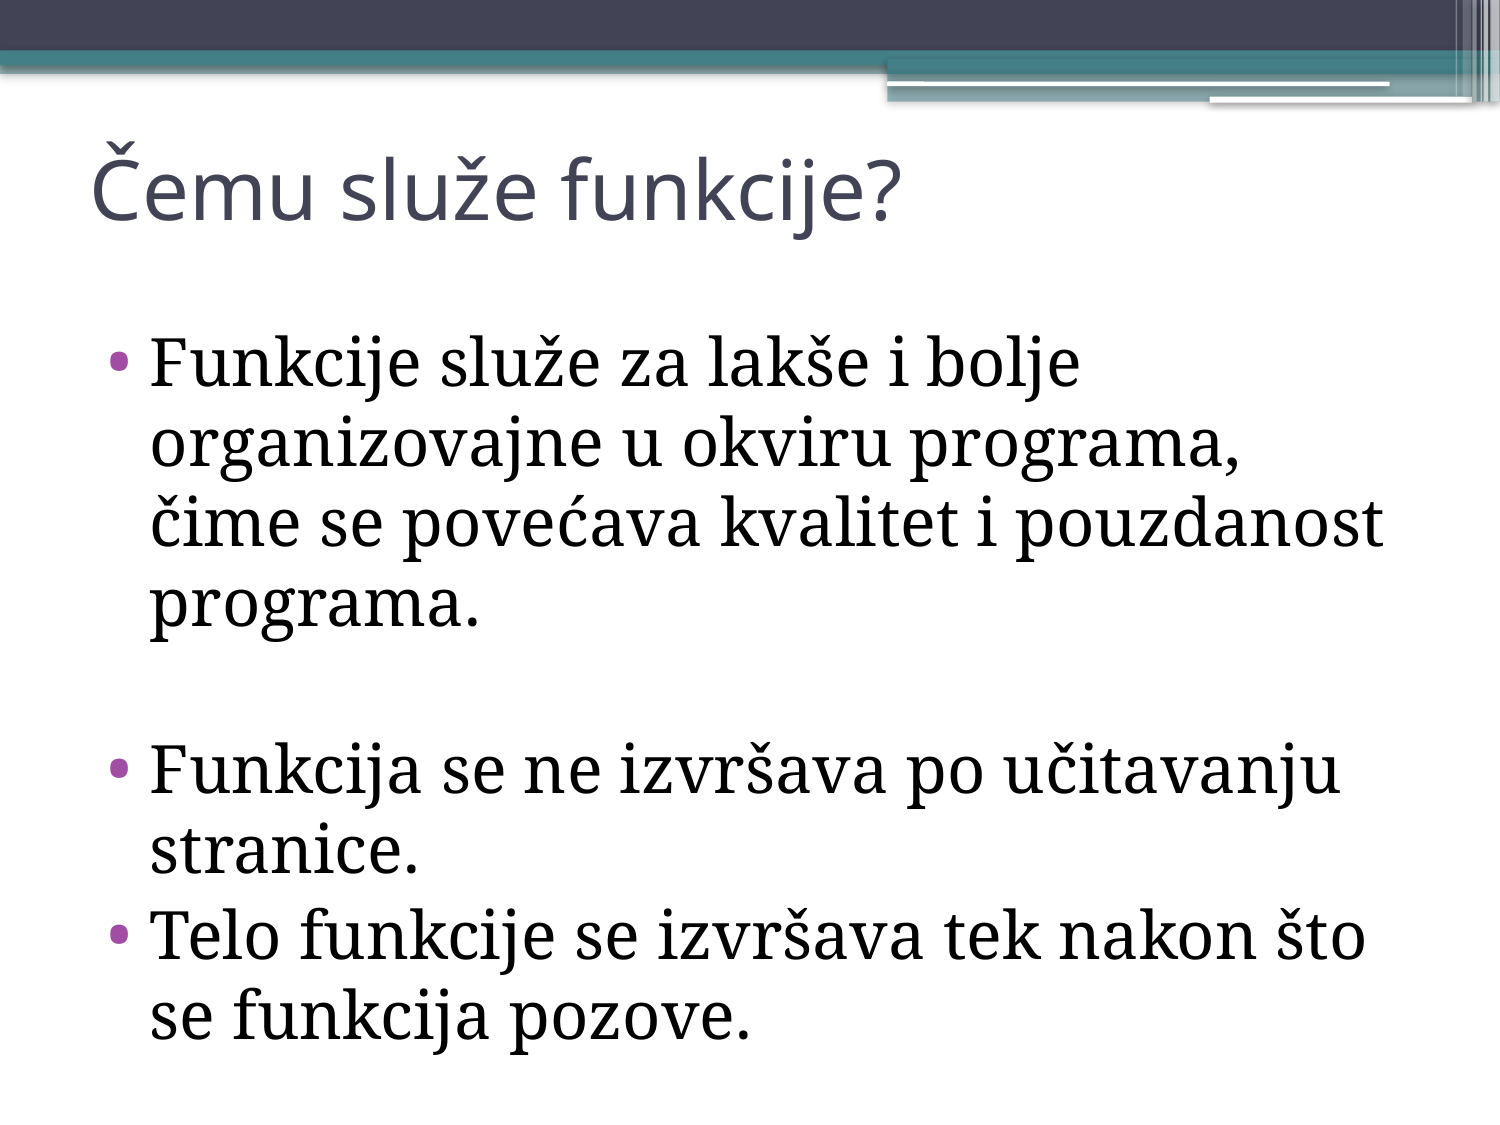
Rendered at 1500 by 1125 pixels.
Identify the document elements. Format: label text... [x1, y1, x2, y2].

title Čemu služe funkcije? [75, 99, 1425, 275]
list Funkcije služe za lakše i bolje organizovajne u okviru programa, čime se povećava kvalitet i pouzdanost programa. Funkcija se ne izvršava po učitavanju stranice. Telo funkcije se izvršava tek nakon što se funkcija pozove. [75, 312, 1425, 1079]
